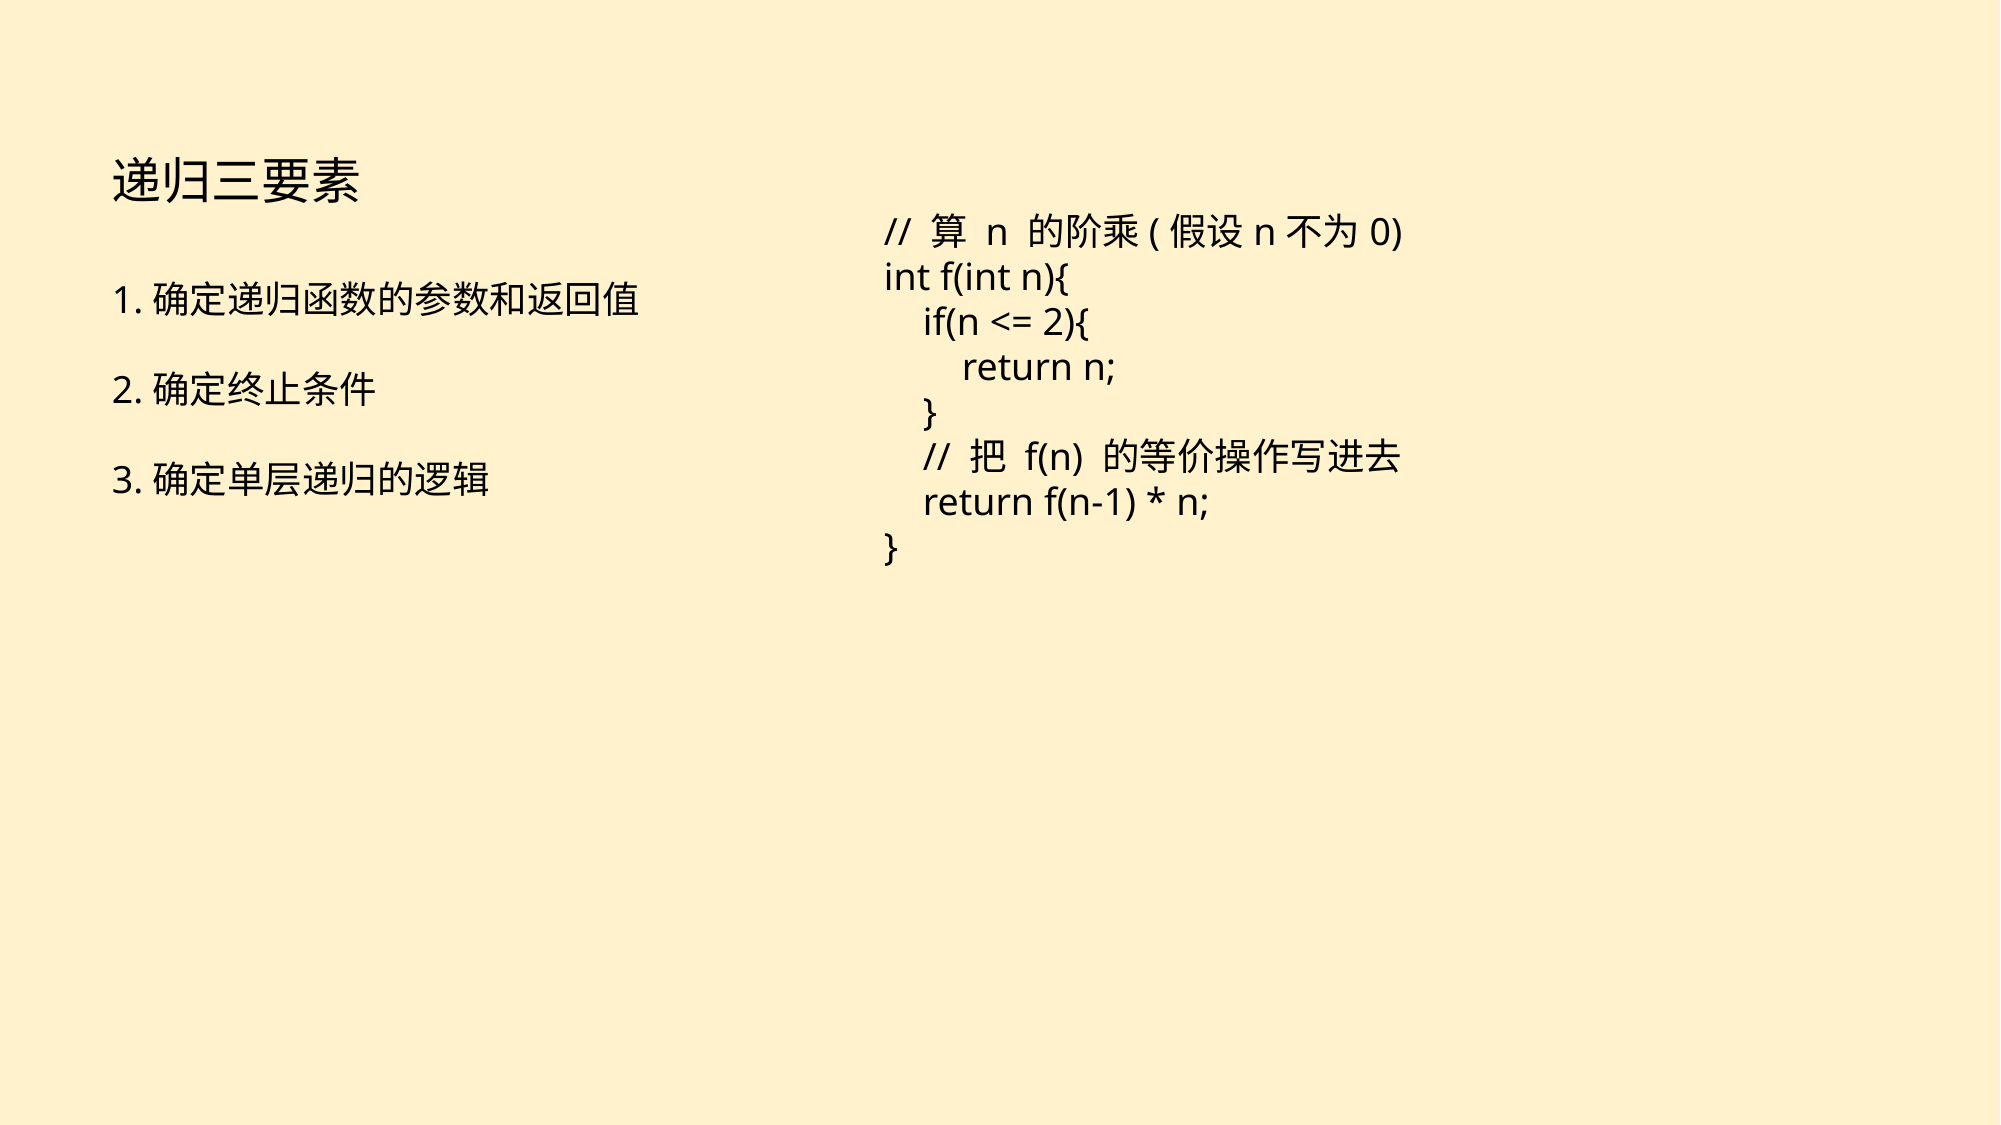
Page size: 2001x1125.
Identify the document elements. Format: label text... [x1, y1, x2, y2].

text_box 1.确定递归函数的参数和返回值 2.确定终止条件 3.确定单层递归的逻辑 [97, 268, 764, 508]
text_box // 算 n 的阶乘(假设n不为0) int f(int n){ if(n <= 2){ return n; } // 把 f(n) 的等价操作写进去 return f(n-1) * n; } [869, 200, 1944, 696]
text_box 递归三要素 [97, 142, 764, 218]
